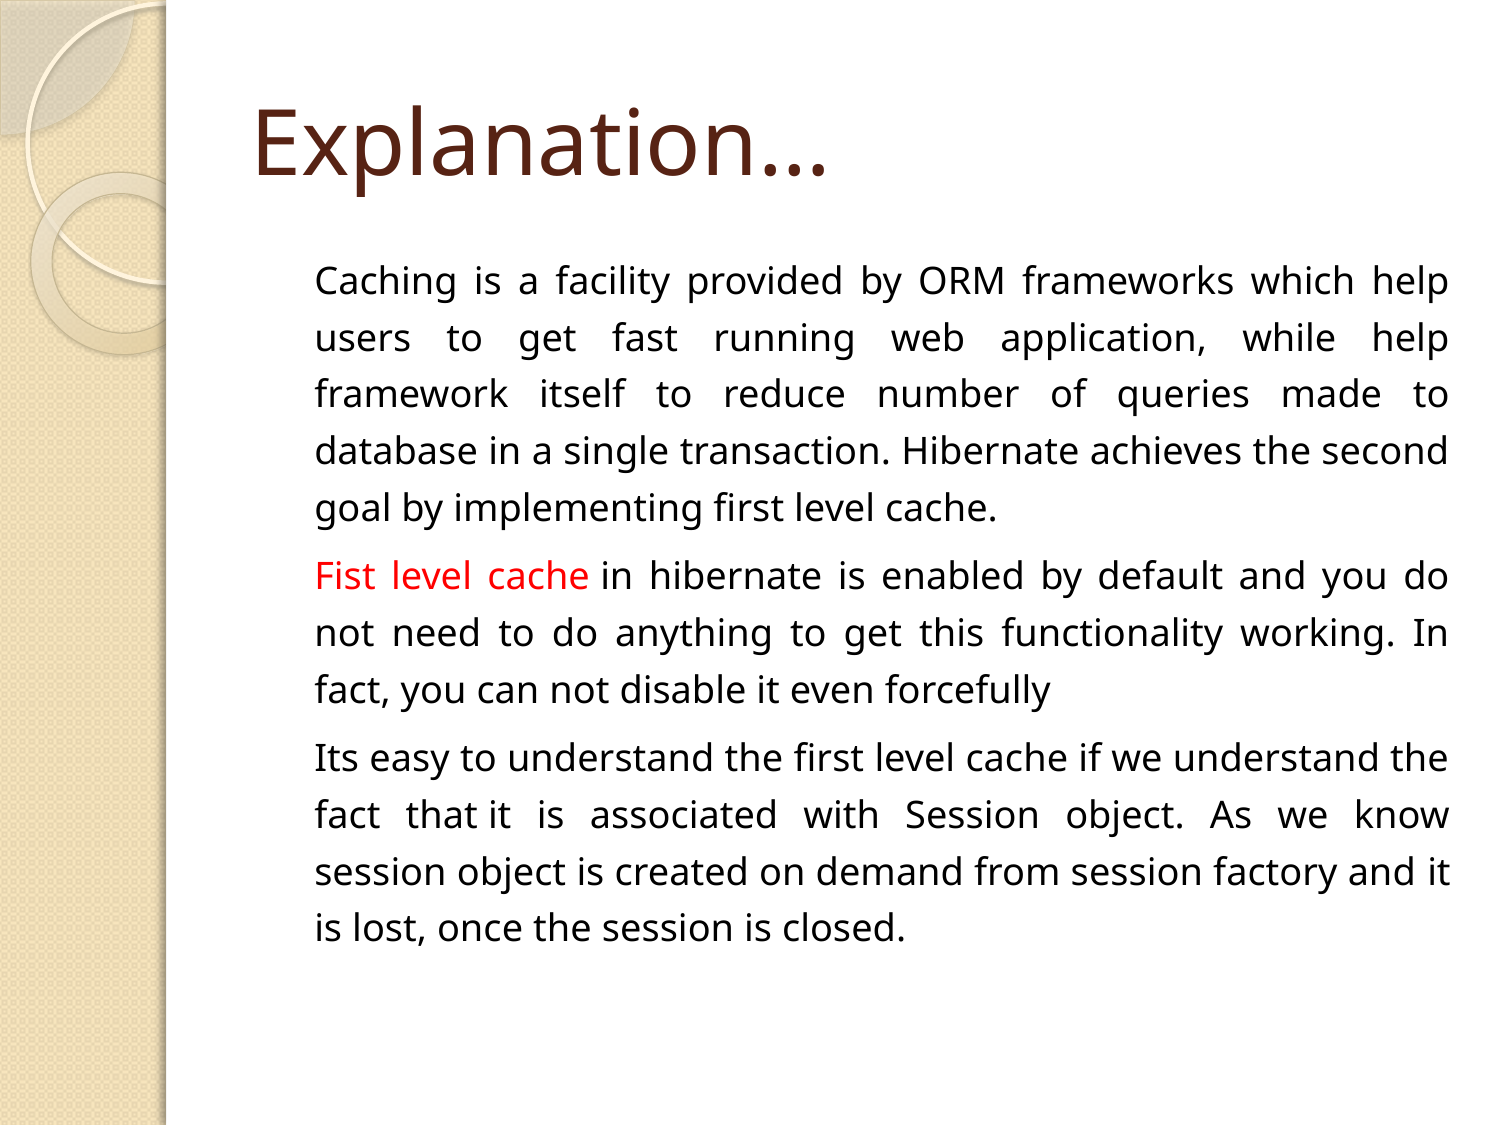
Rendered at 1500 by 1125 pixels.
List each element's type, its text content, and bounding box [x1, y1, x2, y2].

list Caching is a facility provided by ORM frameworks which help users to get fast running web application, while help framework itself to reduce number of queries made to database in a single transaction. Hibernate achieves the second goal by implementing first level cache. Fist level cache in hibernate is enabled by default and you do not need to do anything to get this functionality working. In fact, you can not disable it even forcefully Its easy to understand the first level cache if we understand the fact that it is associated with Session object. As we know session object is created on demand from session factory and it is lost, once the session is closed. [235, 237, 1466, 1025]
title Explanation… [235, 45, 1466, 233]
